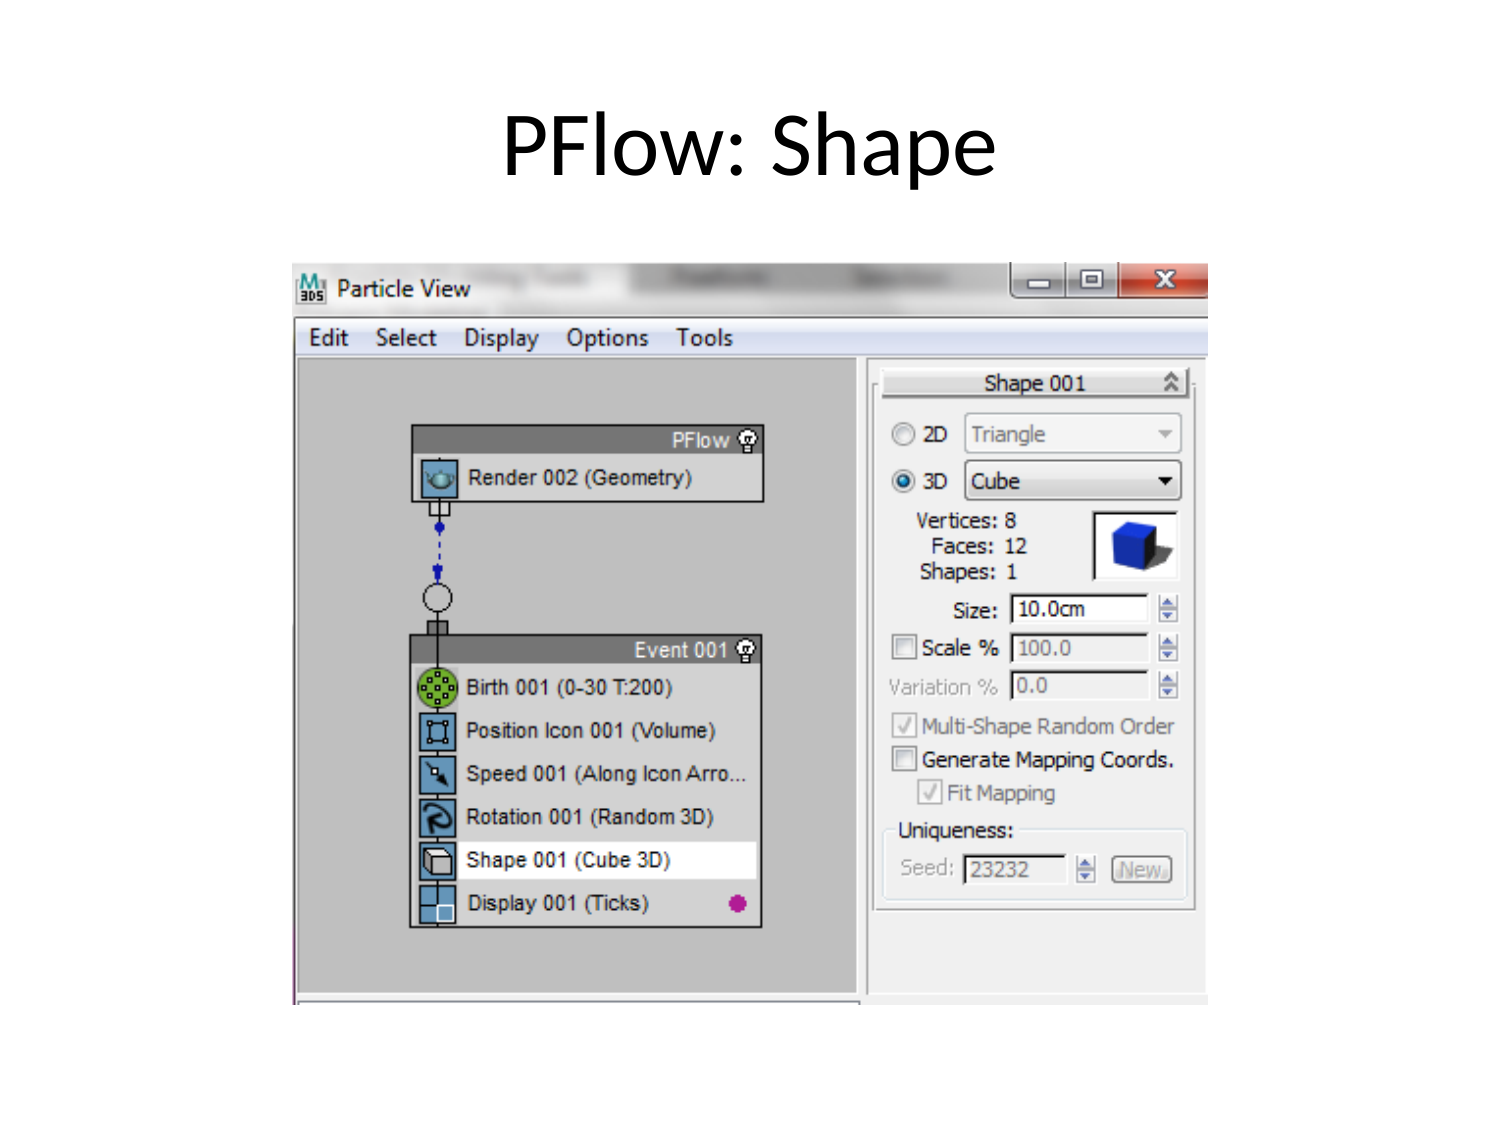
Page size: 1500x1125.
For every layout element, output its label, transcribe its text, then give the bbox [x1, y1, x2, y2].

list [74, 262, 1426, 1006]
title PFlow: Shape [75, 45, 1425, 233]
